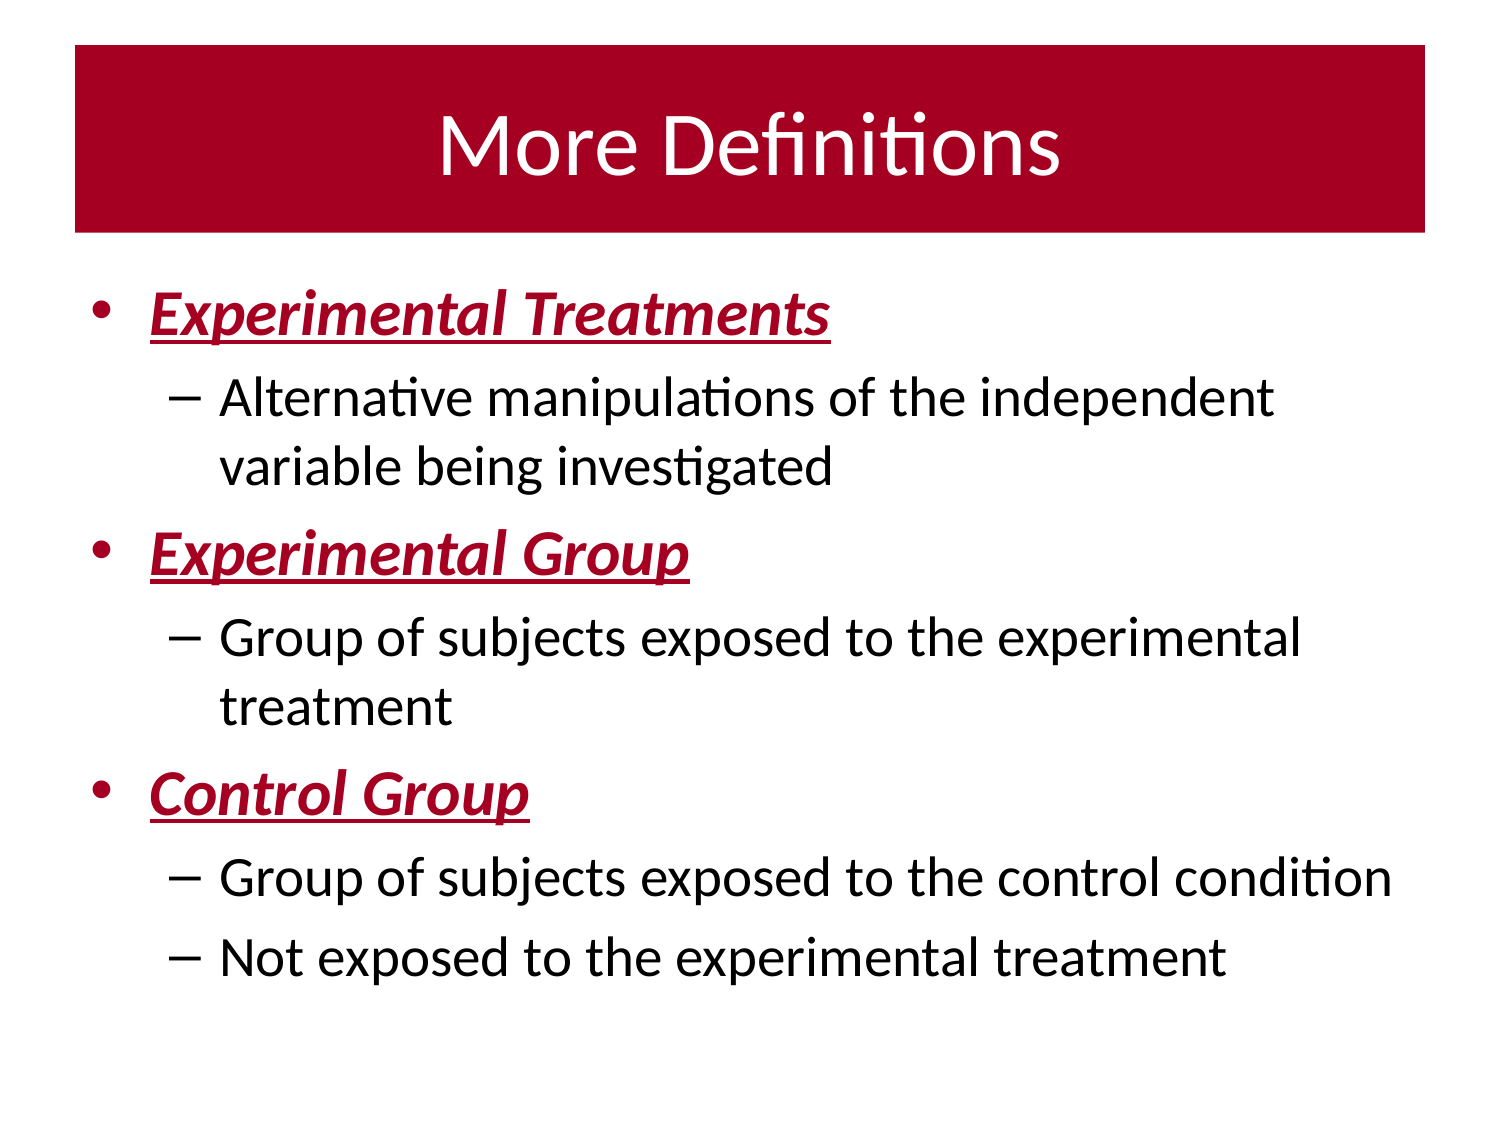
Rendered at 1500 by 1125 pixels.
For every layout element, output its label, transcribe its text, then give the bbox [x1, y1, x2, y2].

title More Definitions [75, 45, 1425, 233]
list Experimental Treatments Alternative manipulations of the independent variable being investigated Experimental Group Group of subjects exposed to the experimental treatment Control Group Group of subjects exposed to the control condition Not exposed to the experimental treatment [75, 262, 1425, 1005]
